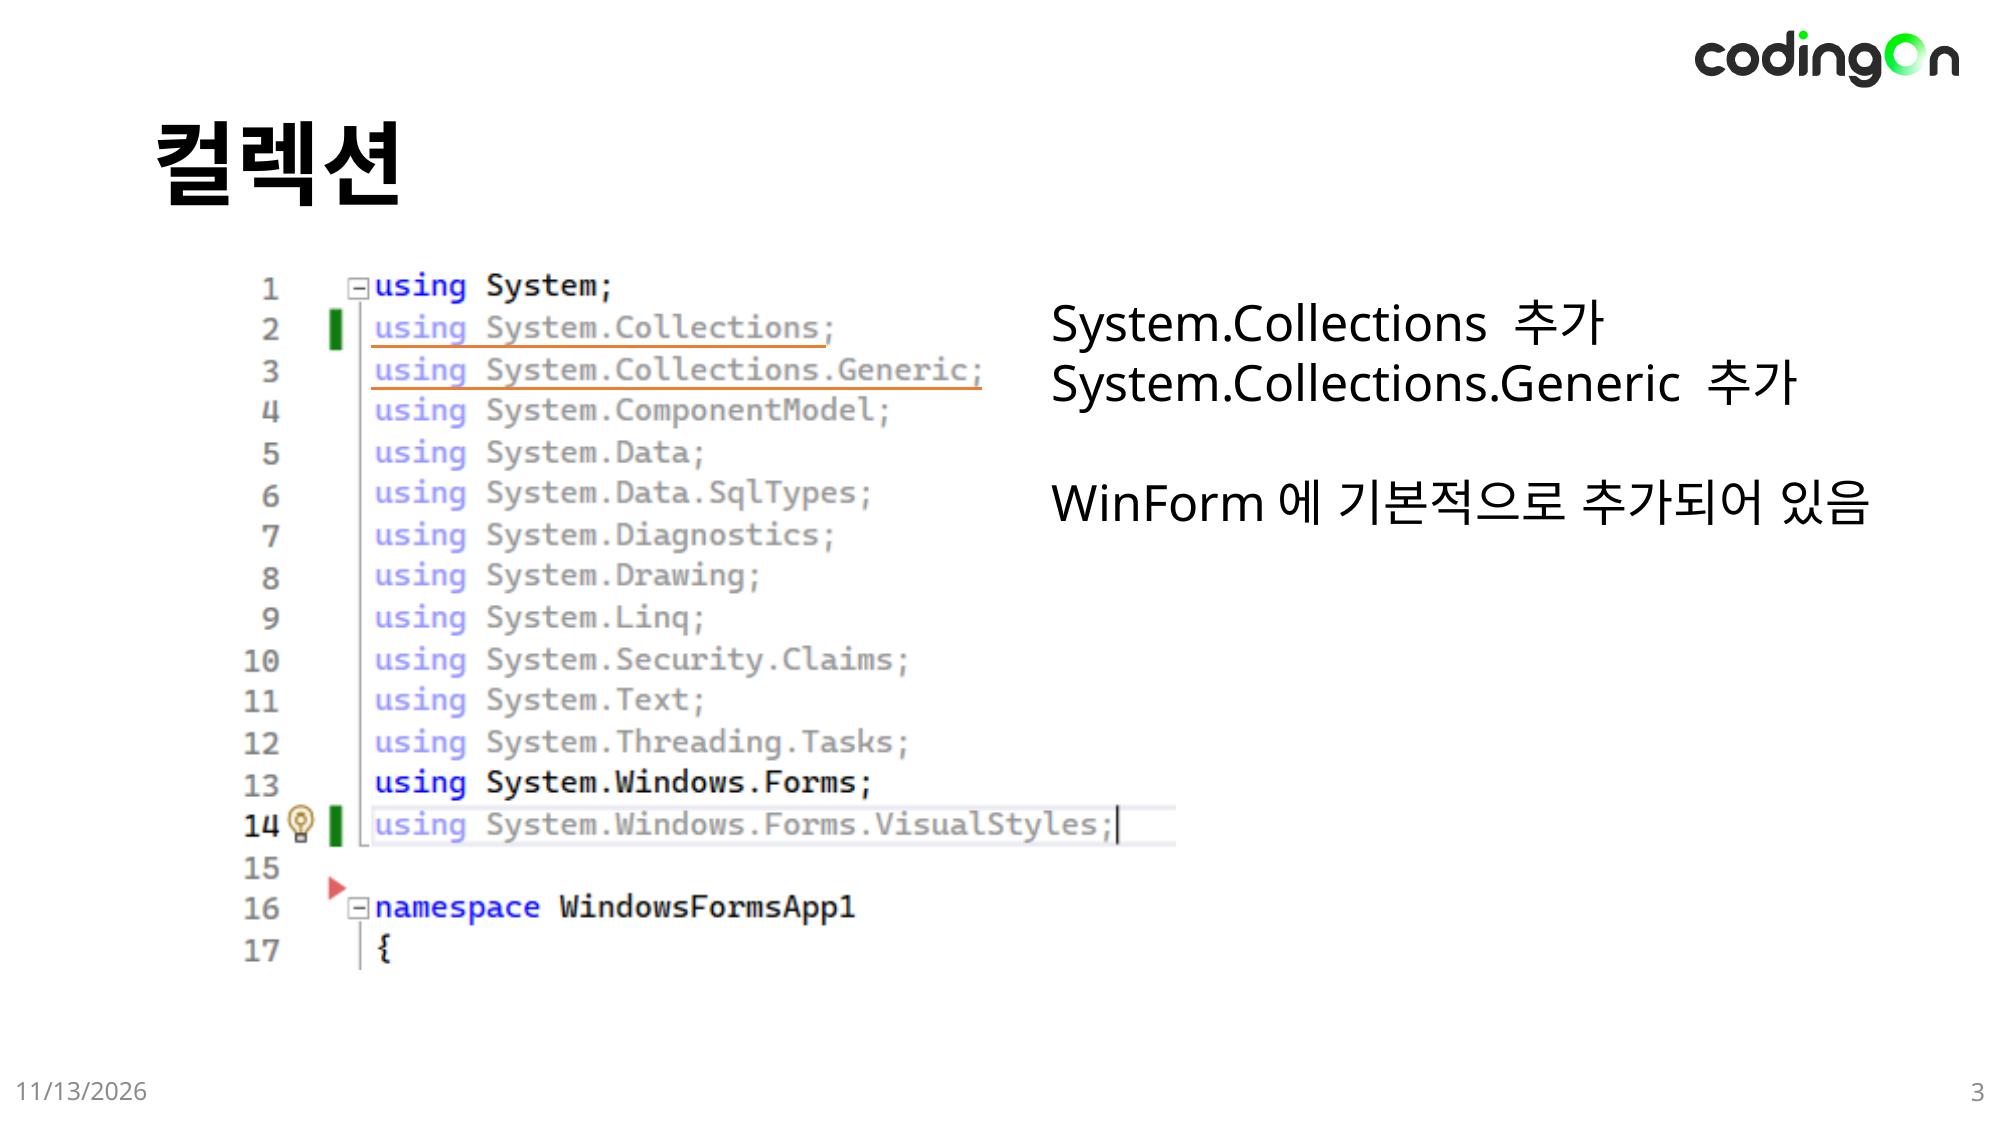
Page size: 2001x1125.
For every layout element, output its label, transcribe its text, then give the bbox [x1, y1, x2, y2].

picture [227, 269, 1177, 970]
title 컬렉션 [137, 59, 1863, 278]
text_box System.Collections 추가 System.Collections.Generic 추가 WinForm에 기본적으로 추가되어 있음 [1177, 283, 1887, 539]
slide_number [0, 1062, 450, 1123]
picture [1695, 30, 1959, 88]
slide_number 3 [1550, 1063, 2000, 1124]
